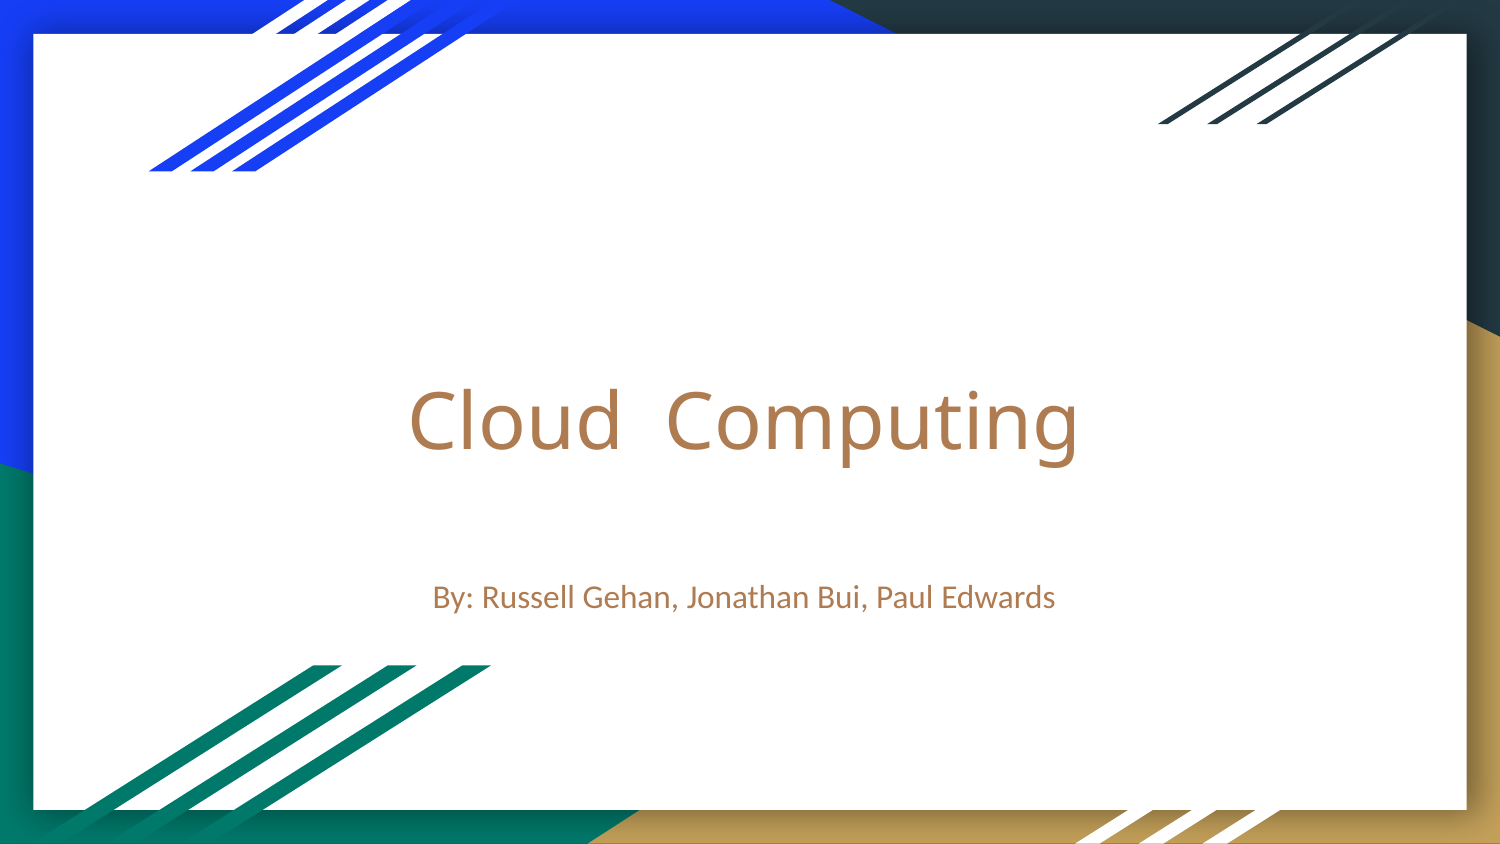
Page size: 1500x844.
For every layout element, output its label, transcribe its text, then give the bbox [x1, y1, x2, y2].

subtitle By: Russell Gehan, Jonathan Bui, Paul Edwards [304, 559, 1185, 646]
title Cloud Computing [304, 298, 1185, 537]
